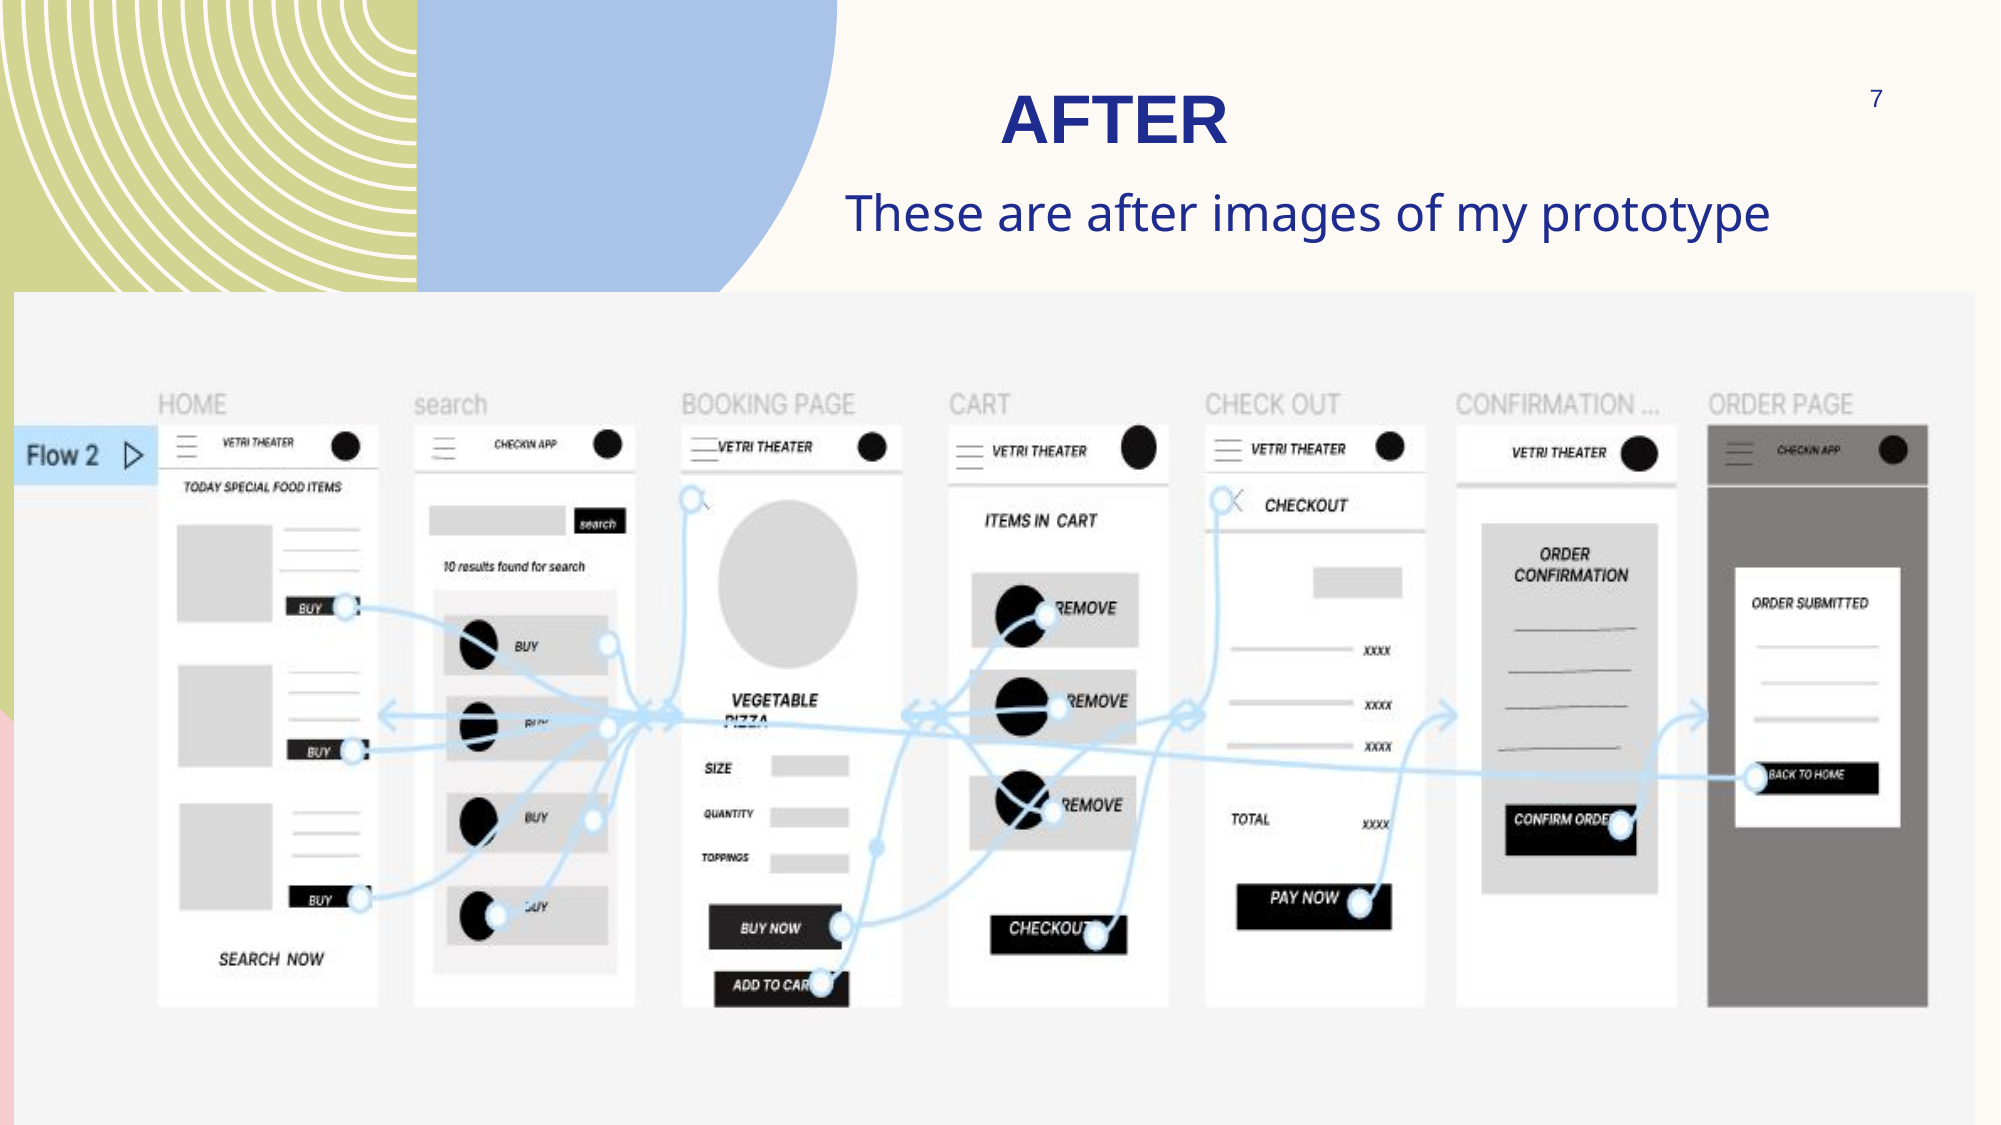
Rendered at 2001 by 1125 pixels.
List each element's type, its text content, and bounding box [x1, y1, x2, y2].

title after [999, 75, 2000, 342]
picture [14, 292, 1975, 1125]
slide_number 7 [1795, 75, 1958, 120]
list These are after images of my prototype [845, 181, 1806, 278]
